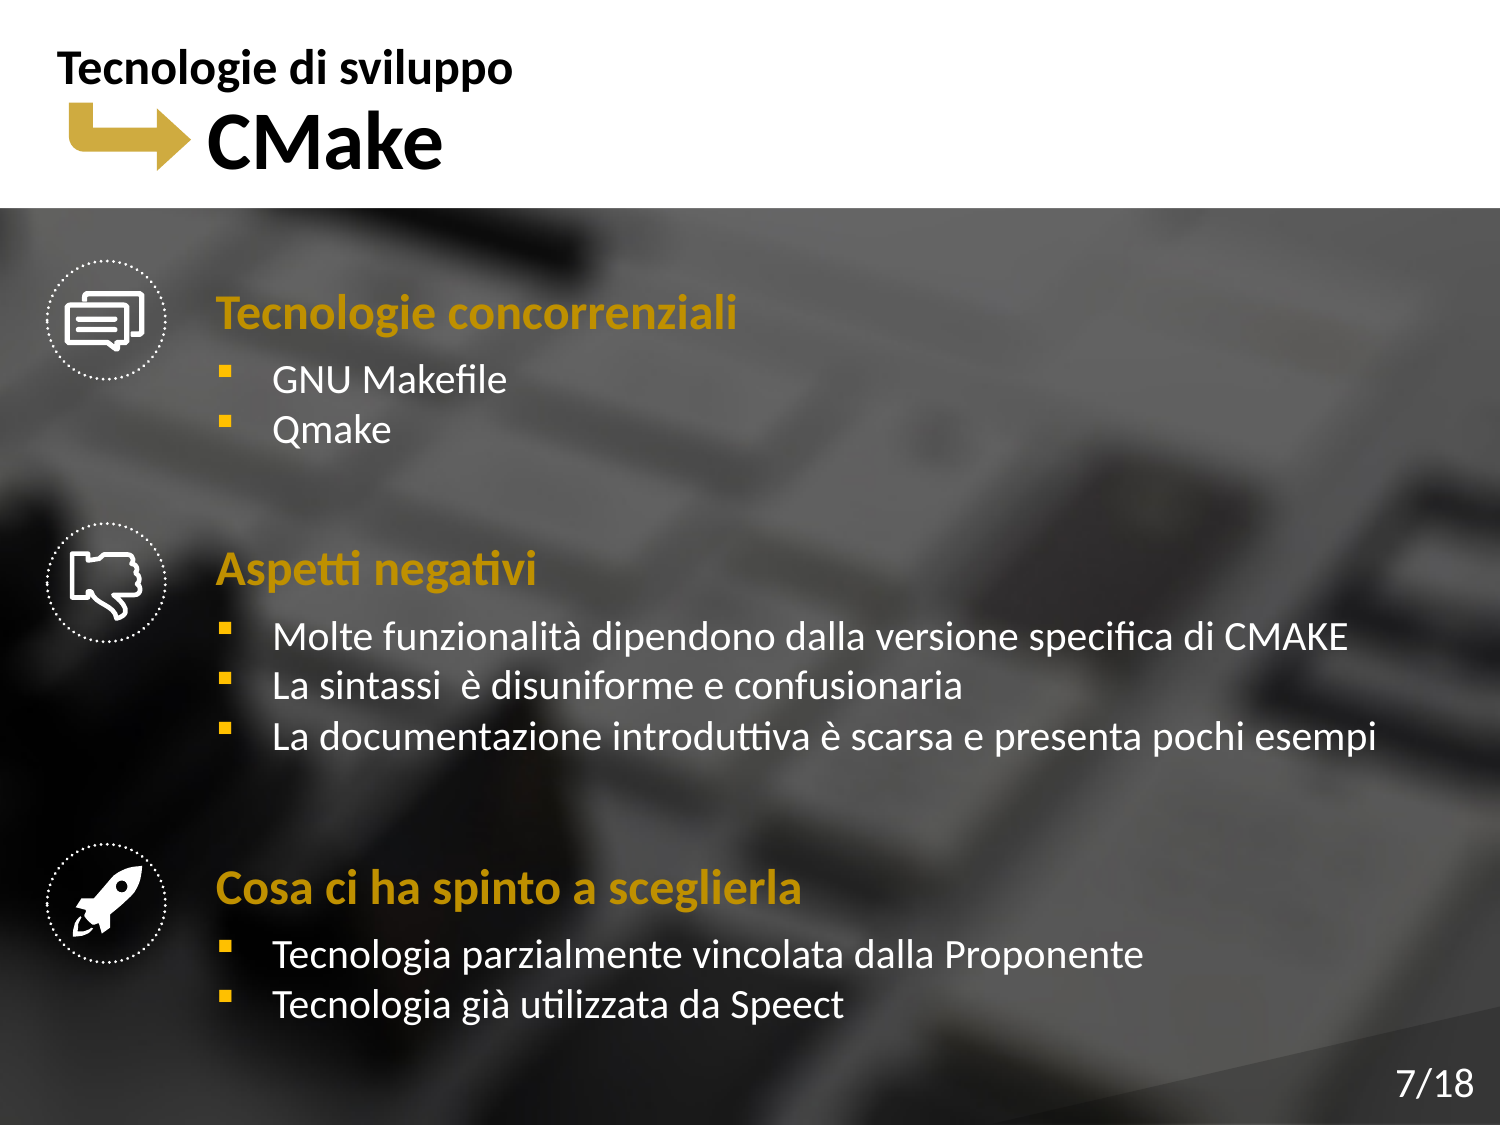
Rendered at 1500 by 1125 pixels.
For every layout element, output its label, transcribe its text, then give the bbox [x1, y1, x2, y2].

text_box Cosa ci ha spinto a sceglierla Tecnologia parzialmente vincolata dalla Proponente Tecnologia già utilizzata da Speect [201, 846, 1500, 1035]
text_box Tecnologie concorrenziali GNU Makefile Qmake [200, 271, 1299, 459]
picture [0, 209, 1500, 1125]
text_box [47, 260, 166, 380]
text_box [67, 101, 192, 174]
text_box [993, 1035, 1500, 1125]
text_box 7/18 [1344, 1048, 1490, 1109]
text_box CMake [192, 78, 460, 194]
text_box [47, 523, 166, 642]
text_box Tecnologie di sviluppo [42, 27, 530, 102]
text_box Aspetti negativi Molte funzionalità dipendono dalla versione specifica di CMAKE La sintassi è disuniforme e confusionaria La documentazione introduttiva è scarsa e presenta pochi esempi [200, 528, 1433, 766]
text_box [47, 844, 166, 963]
